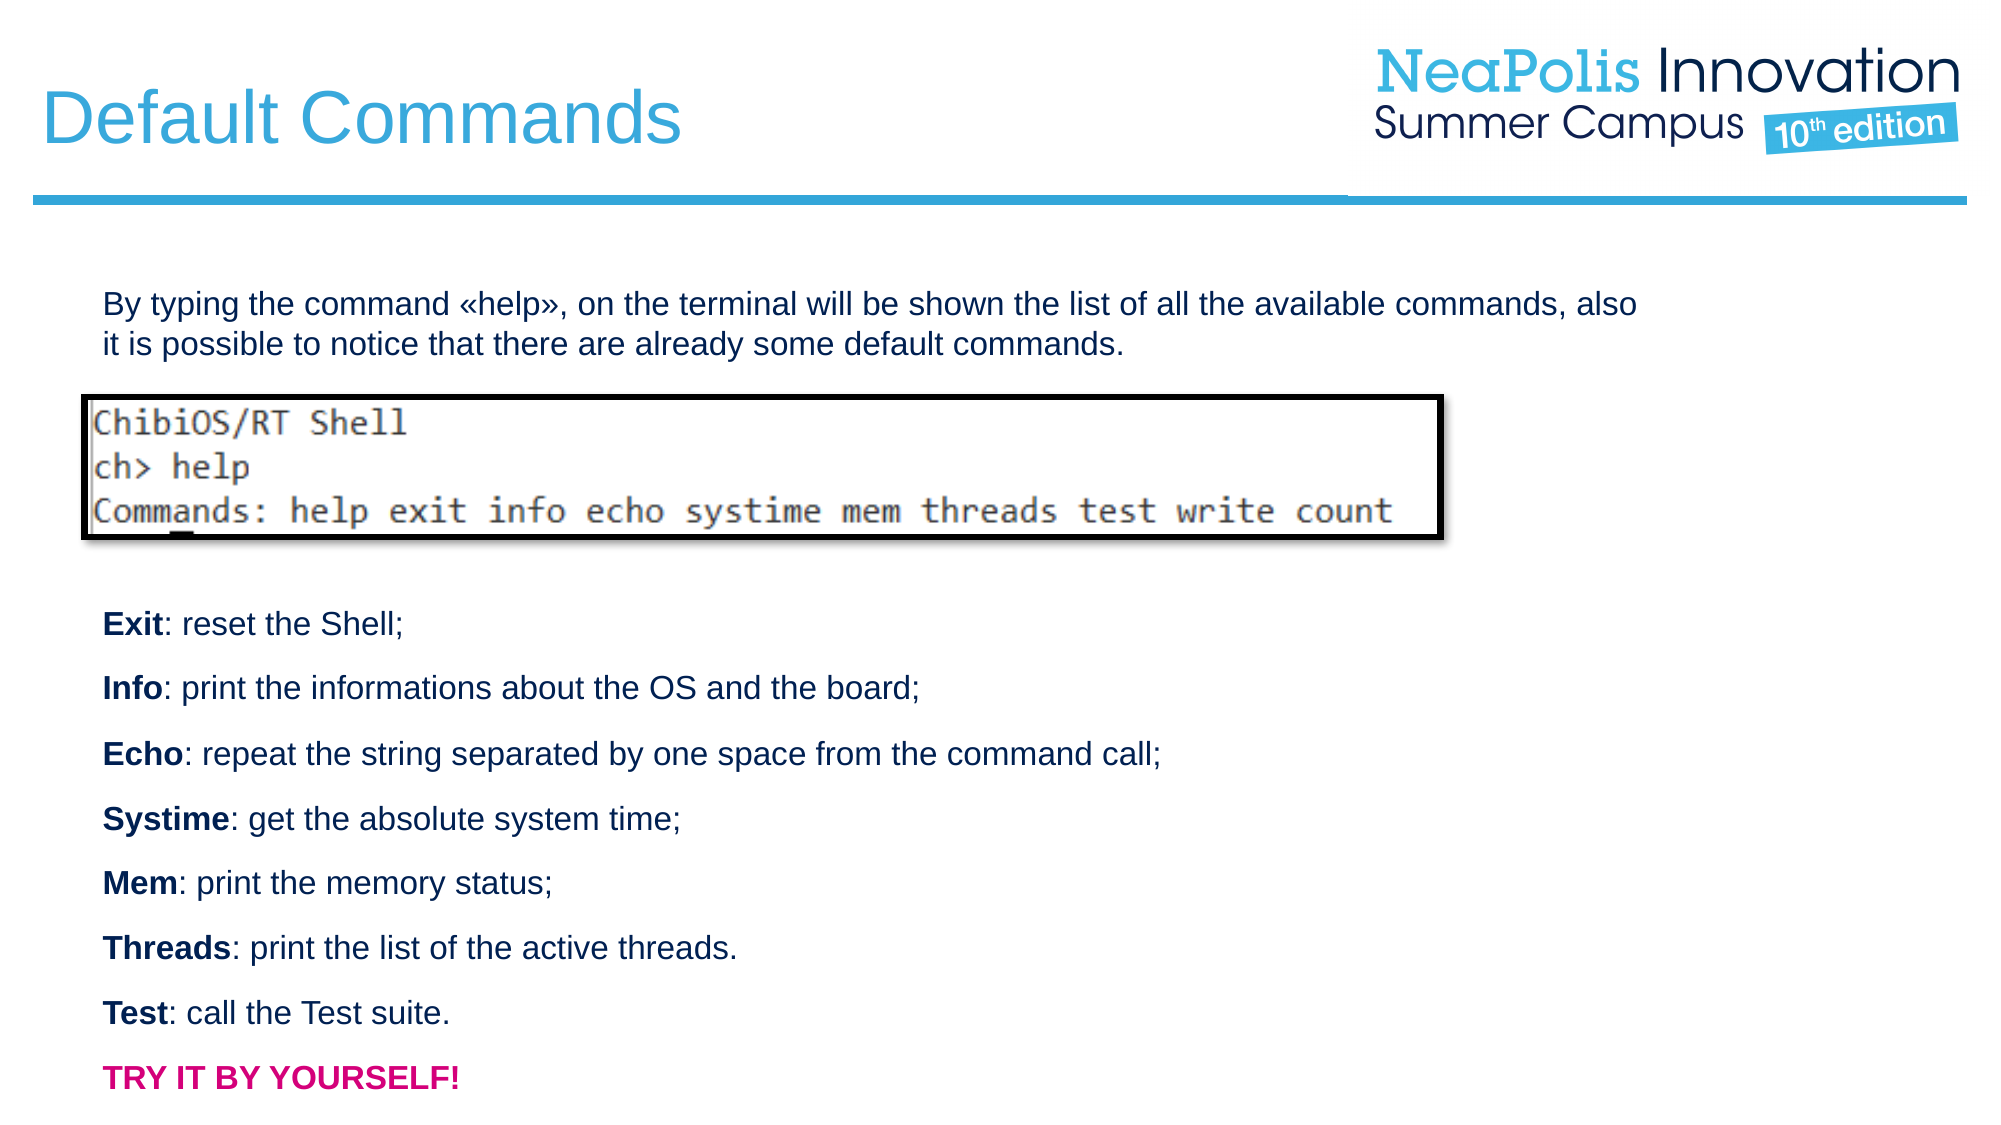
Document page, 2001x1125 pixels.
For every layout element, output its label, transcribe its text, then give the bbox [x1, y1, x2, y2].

text_box Default Commands [26, 53, 1846, 173]
text_box By typing the command «help», on the terminal will be shown the list of all the available commands, also it is possible to notice that there are already some default commands. Exit: reset the Shell; Info: print the informations about the OS and the board; Echo: repeat the string separated by one space from the command call; Systime: get the absolute system time; Mem: print the memory status; Threads: print the list of the active threads. Test: call the Test suite. TRY IT BY YOURSELF! [87, 275, 1659, 1104]
picture [1348, 0, 1990, 196]
picture [87, 400, 1438, 534]
